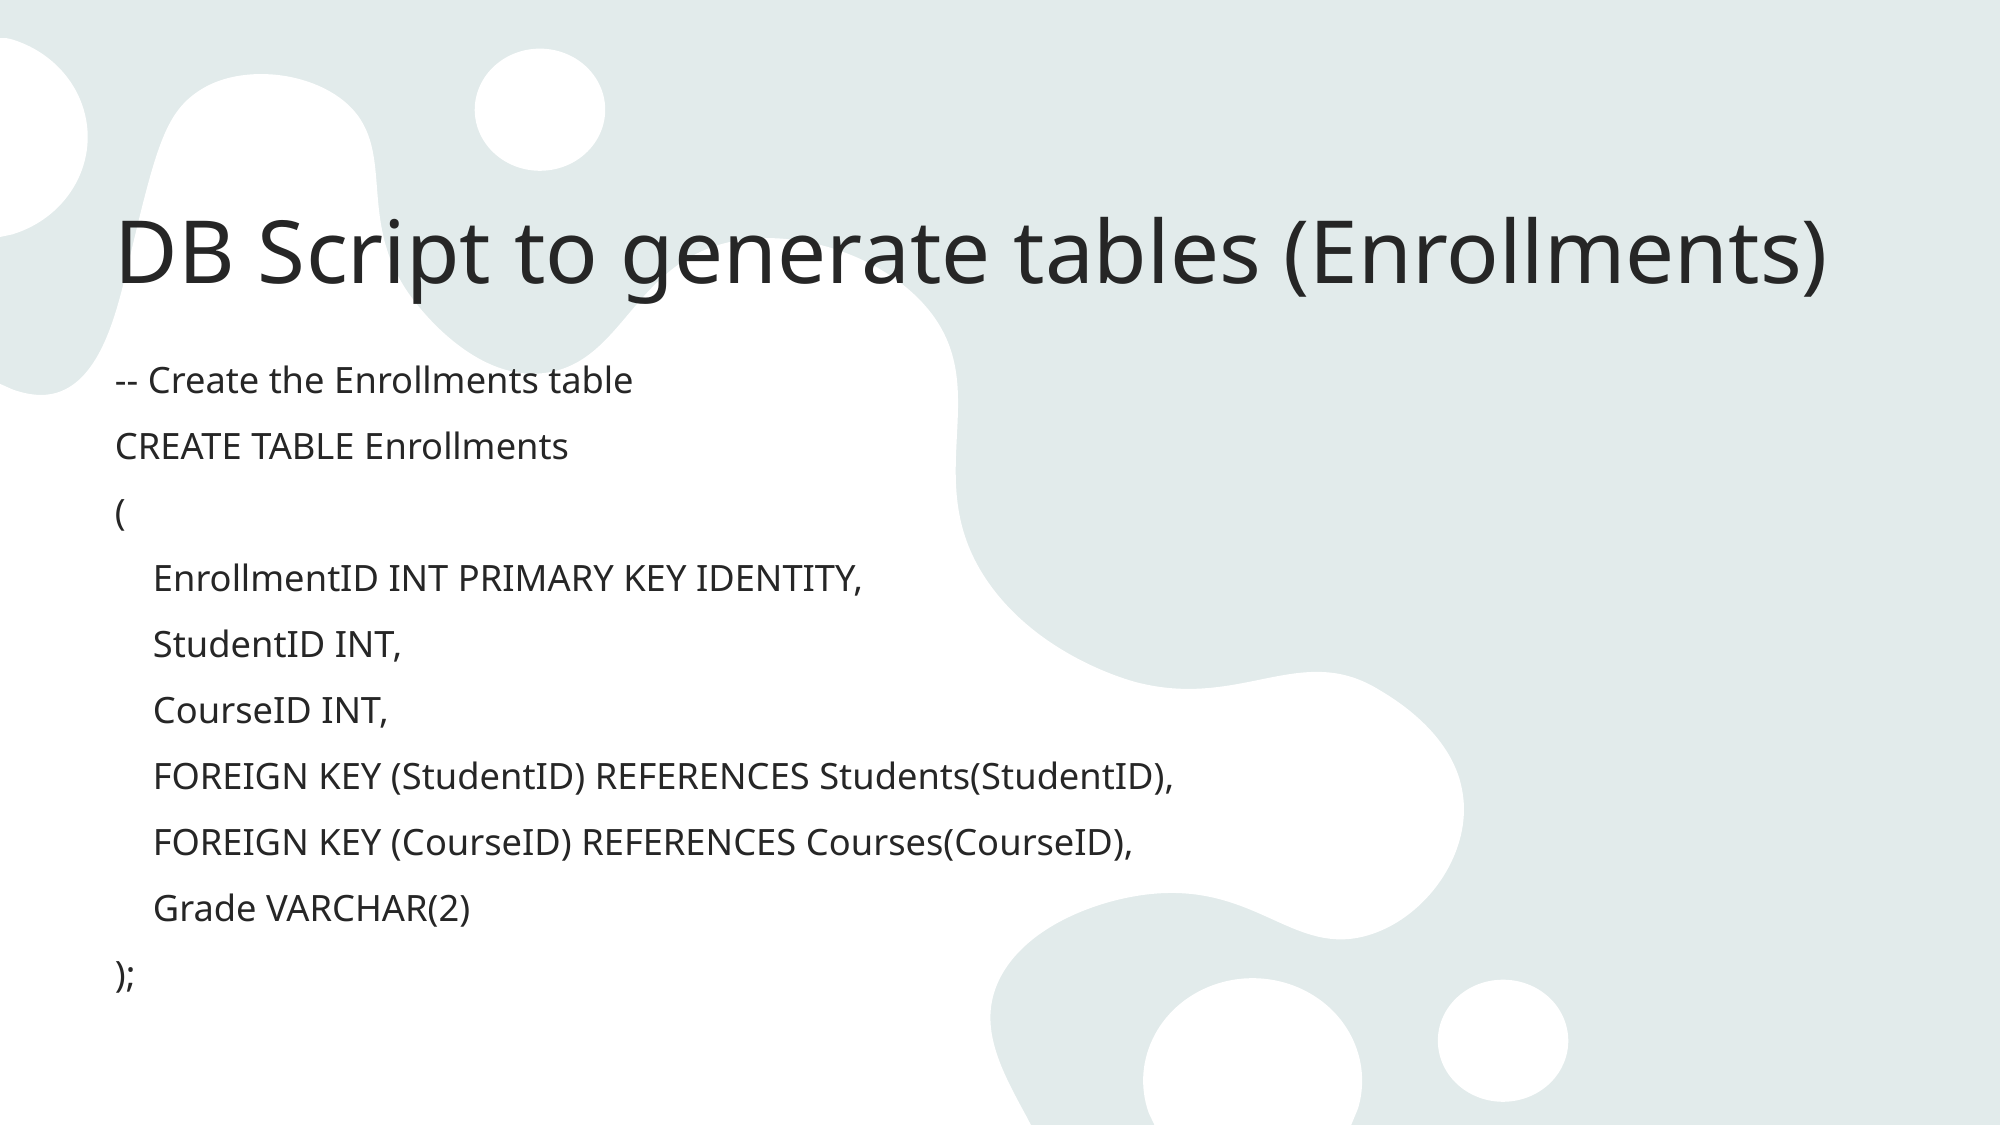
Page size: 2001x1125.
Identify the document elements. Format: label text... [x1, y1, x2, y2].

title DB Script to generate tables (Enrollments) [99, 91, 1900, 309]
list -- Create the Enrollments table CREATE TABLE Enrollments ( EnrollmentID INT PRIMARY KEY IDENTITY, StudentID INT, CourseID INT, FOREIGN KEY (StudentID) REFERENCES Students(StudentID), FOREIGN KEY (CourseID) REFERENCES Courses(CourseID), Grade VARCHAR(2) ); [99, 345, 1900, 1008]
